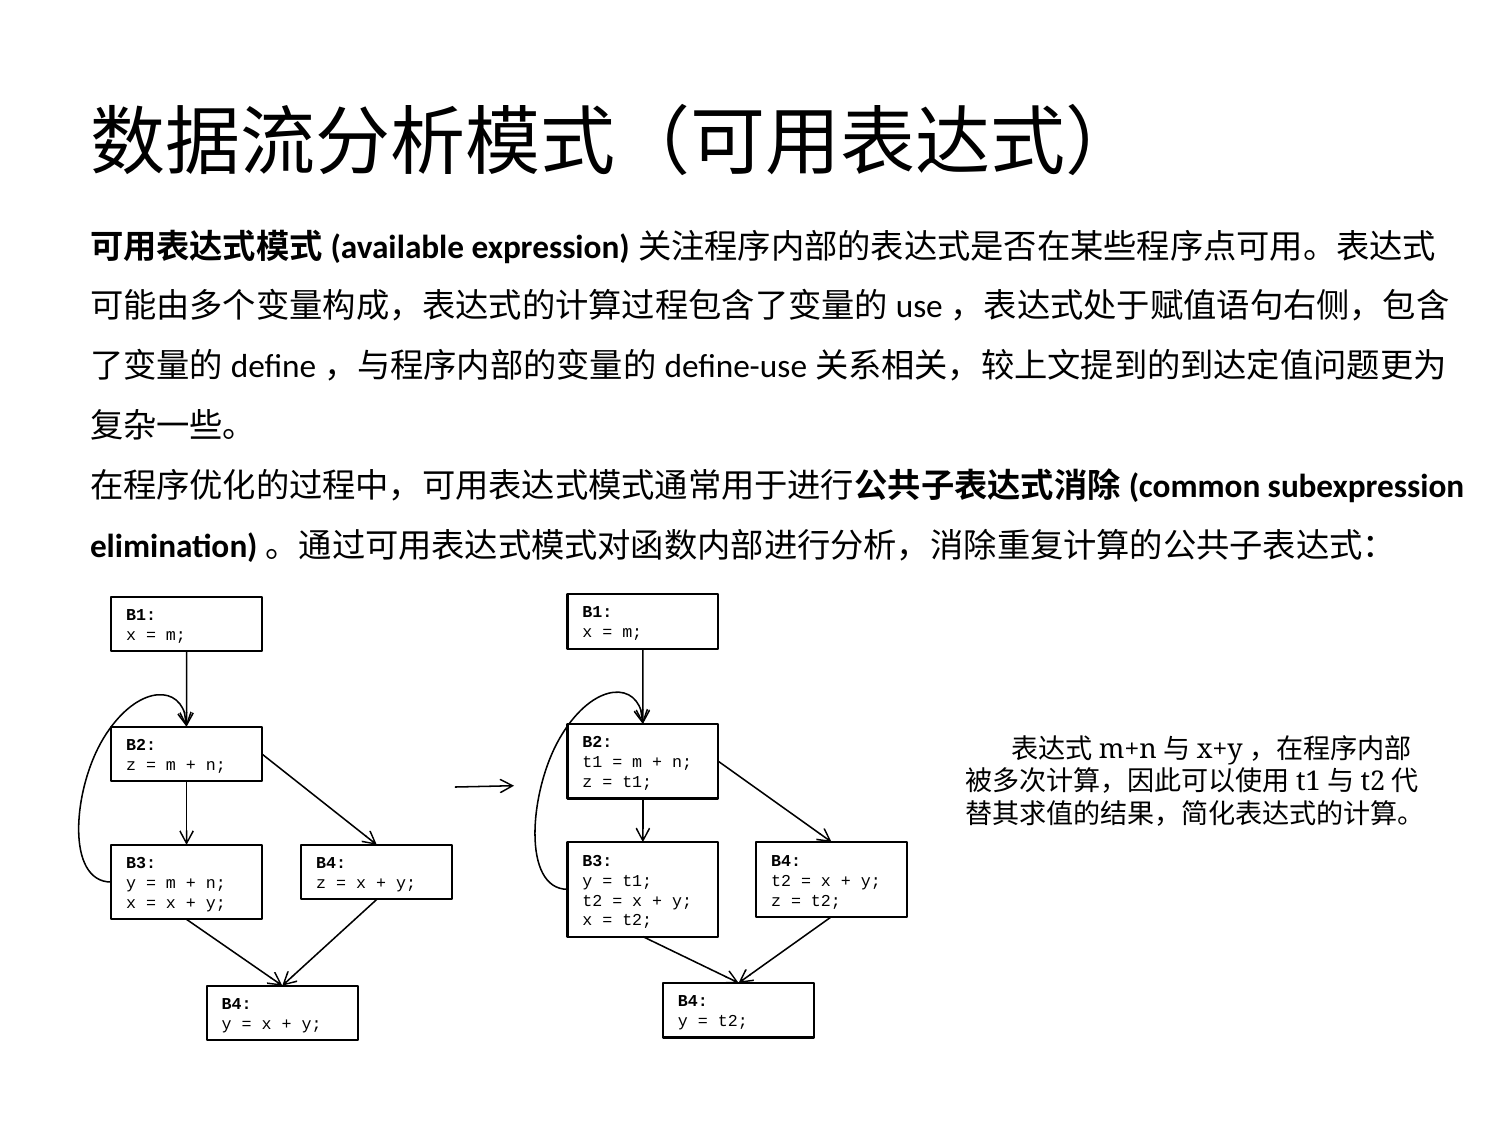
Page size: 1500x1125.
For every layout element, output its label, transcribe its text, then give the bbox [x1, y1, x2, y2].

text_box B4: t2 = x + y; z = t2; [756, 842, 907, 917]
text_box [282, 899, 378, 986]
text_box B2: t1 = m + n; z = t1; [649, 723, 719, 799]
text_box B2: z = m + n; [192, 726, 262, 782]
text_box B4: z = x + y; [301, 844, 453, 900]
text_box B1: x = m; [111, 596, 262, 652]
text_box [261, 754, 378, 845]
text_box B4: y = t2; [663, 991, 814, 1038]
title 数据流分析模式（可用表达式） [75, 45, 1425, 197]
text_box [567, 723, 644, 891]
text_box B3: y = t1; t2 = x + y; x = t2; [567, 842, 719, 937]
text_box B1: x = m; [567, 593, 719, 649]
text_box B3: y = m + n; x = x + y; [111, 844, 262, 920]
text_box 可用表达式模式(available expression)关注程序内部的表达式是否在某些程序点可用。表达式可能由多个变量构成，表达式的计算过程包含了变量的use，表达式处于赋值语句右侧，包含了变量的define，与程序内部的变量的define-use关系相关，较上文提到的到达定值问题更为复杂一些。 在程序优化的过程中，可用表达式模式通常用于进行公共子表达式消除(common subexpression elimination)。通过可用表达式模式对函数内部进行分析，消除重复计算的公共子表达式： [74, 197, 1481, 1119]
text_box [718, 761, 832, 843]
text_box 表达式m+n与x+y，在程序内部被多次计算，因此可以使用t1与t2代替其求值的结果，简化表达式的计算。 [950, 723, 1442, 837]
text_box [186, 919, 277, 986]
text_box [110, 726, 187, 883]
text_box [642, 937, 733, 984]
text_box B4: y = x + y; [206, 994, 358, 1041]
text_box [738, 917, 832, 984]
